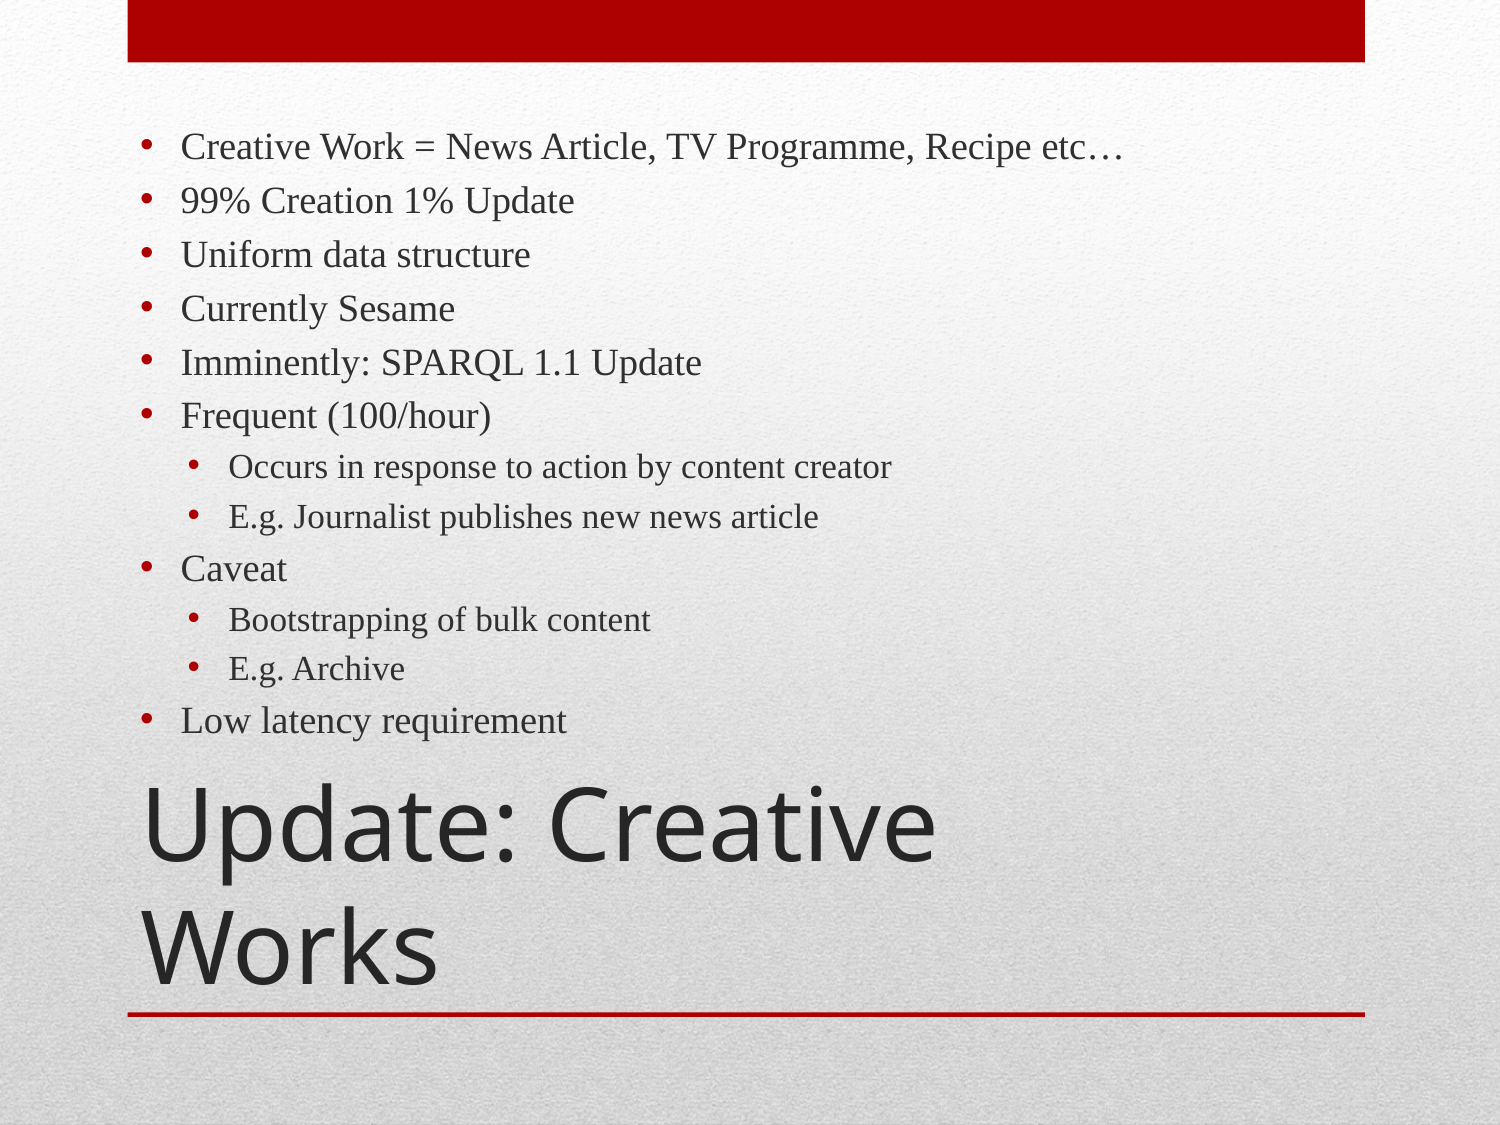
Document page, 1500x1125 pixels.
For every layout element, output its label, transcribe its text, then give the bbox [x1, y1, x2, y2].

title Update: Creative Works [125, 750, 1238, 1013]
list Creative Work = News Article, TV Programme, Recipe etc… 99% Creation 1% Update Uniform data structure Currently Sesame Imminently: SPARQL 1.1 Update Frequent (100/hour) Occurs in response to action by content creator E.g. Journalist publishes new news article Caveat Bootstrapping of bulk content E.g. Archive Low latency requirement [125, 112, 1363, 750]
